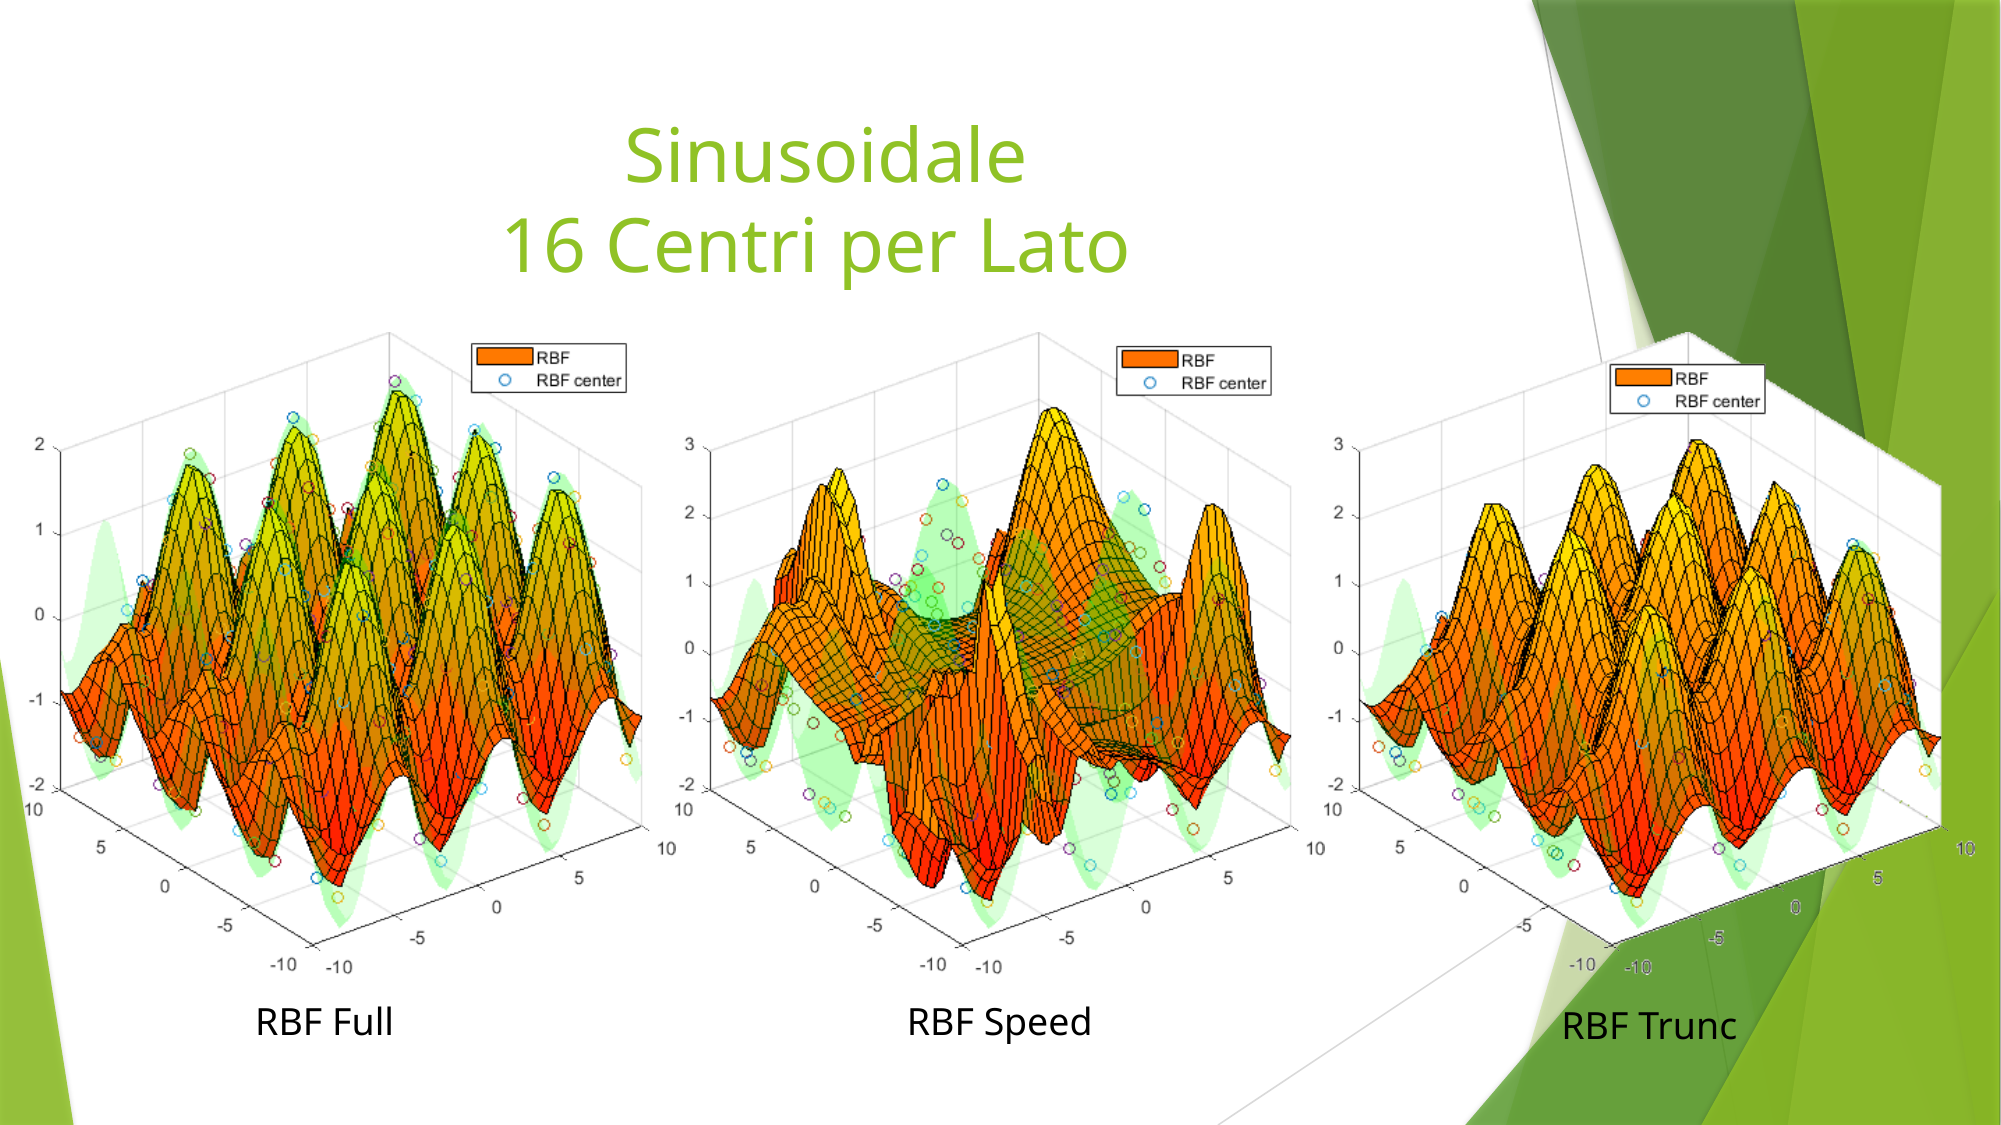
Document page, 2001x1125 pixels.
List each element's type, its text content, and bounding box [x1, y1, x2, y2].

text_box RBF Trunc [1501, 994, 1798, 1055]
text_box RBF Speed [852, 990, 1148, 1051]
picture [24, 332, 1975, 975]
text_box RBF Full [176, 990, 473, 1051]
